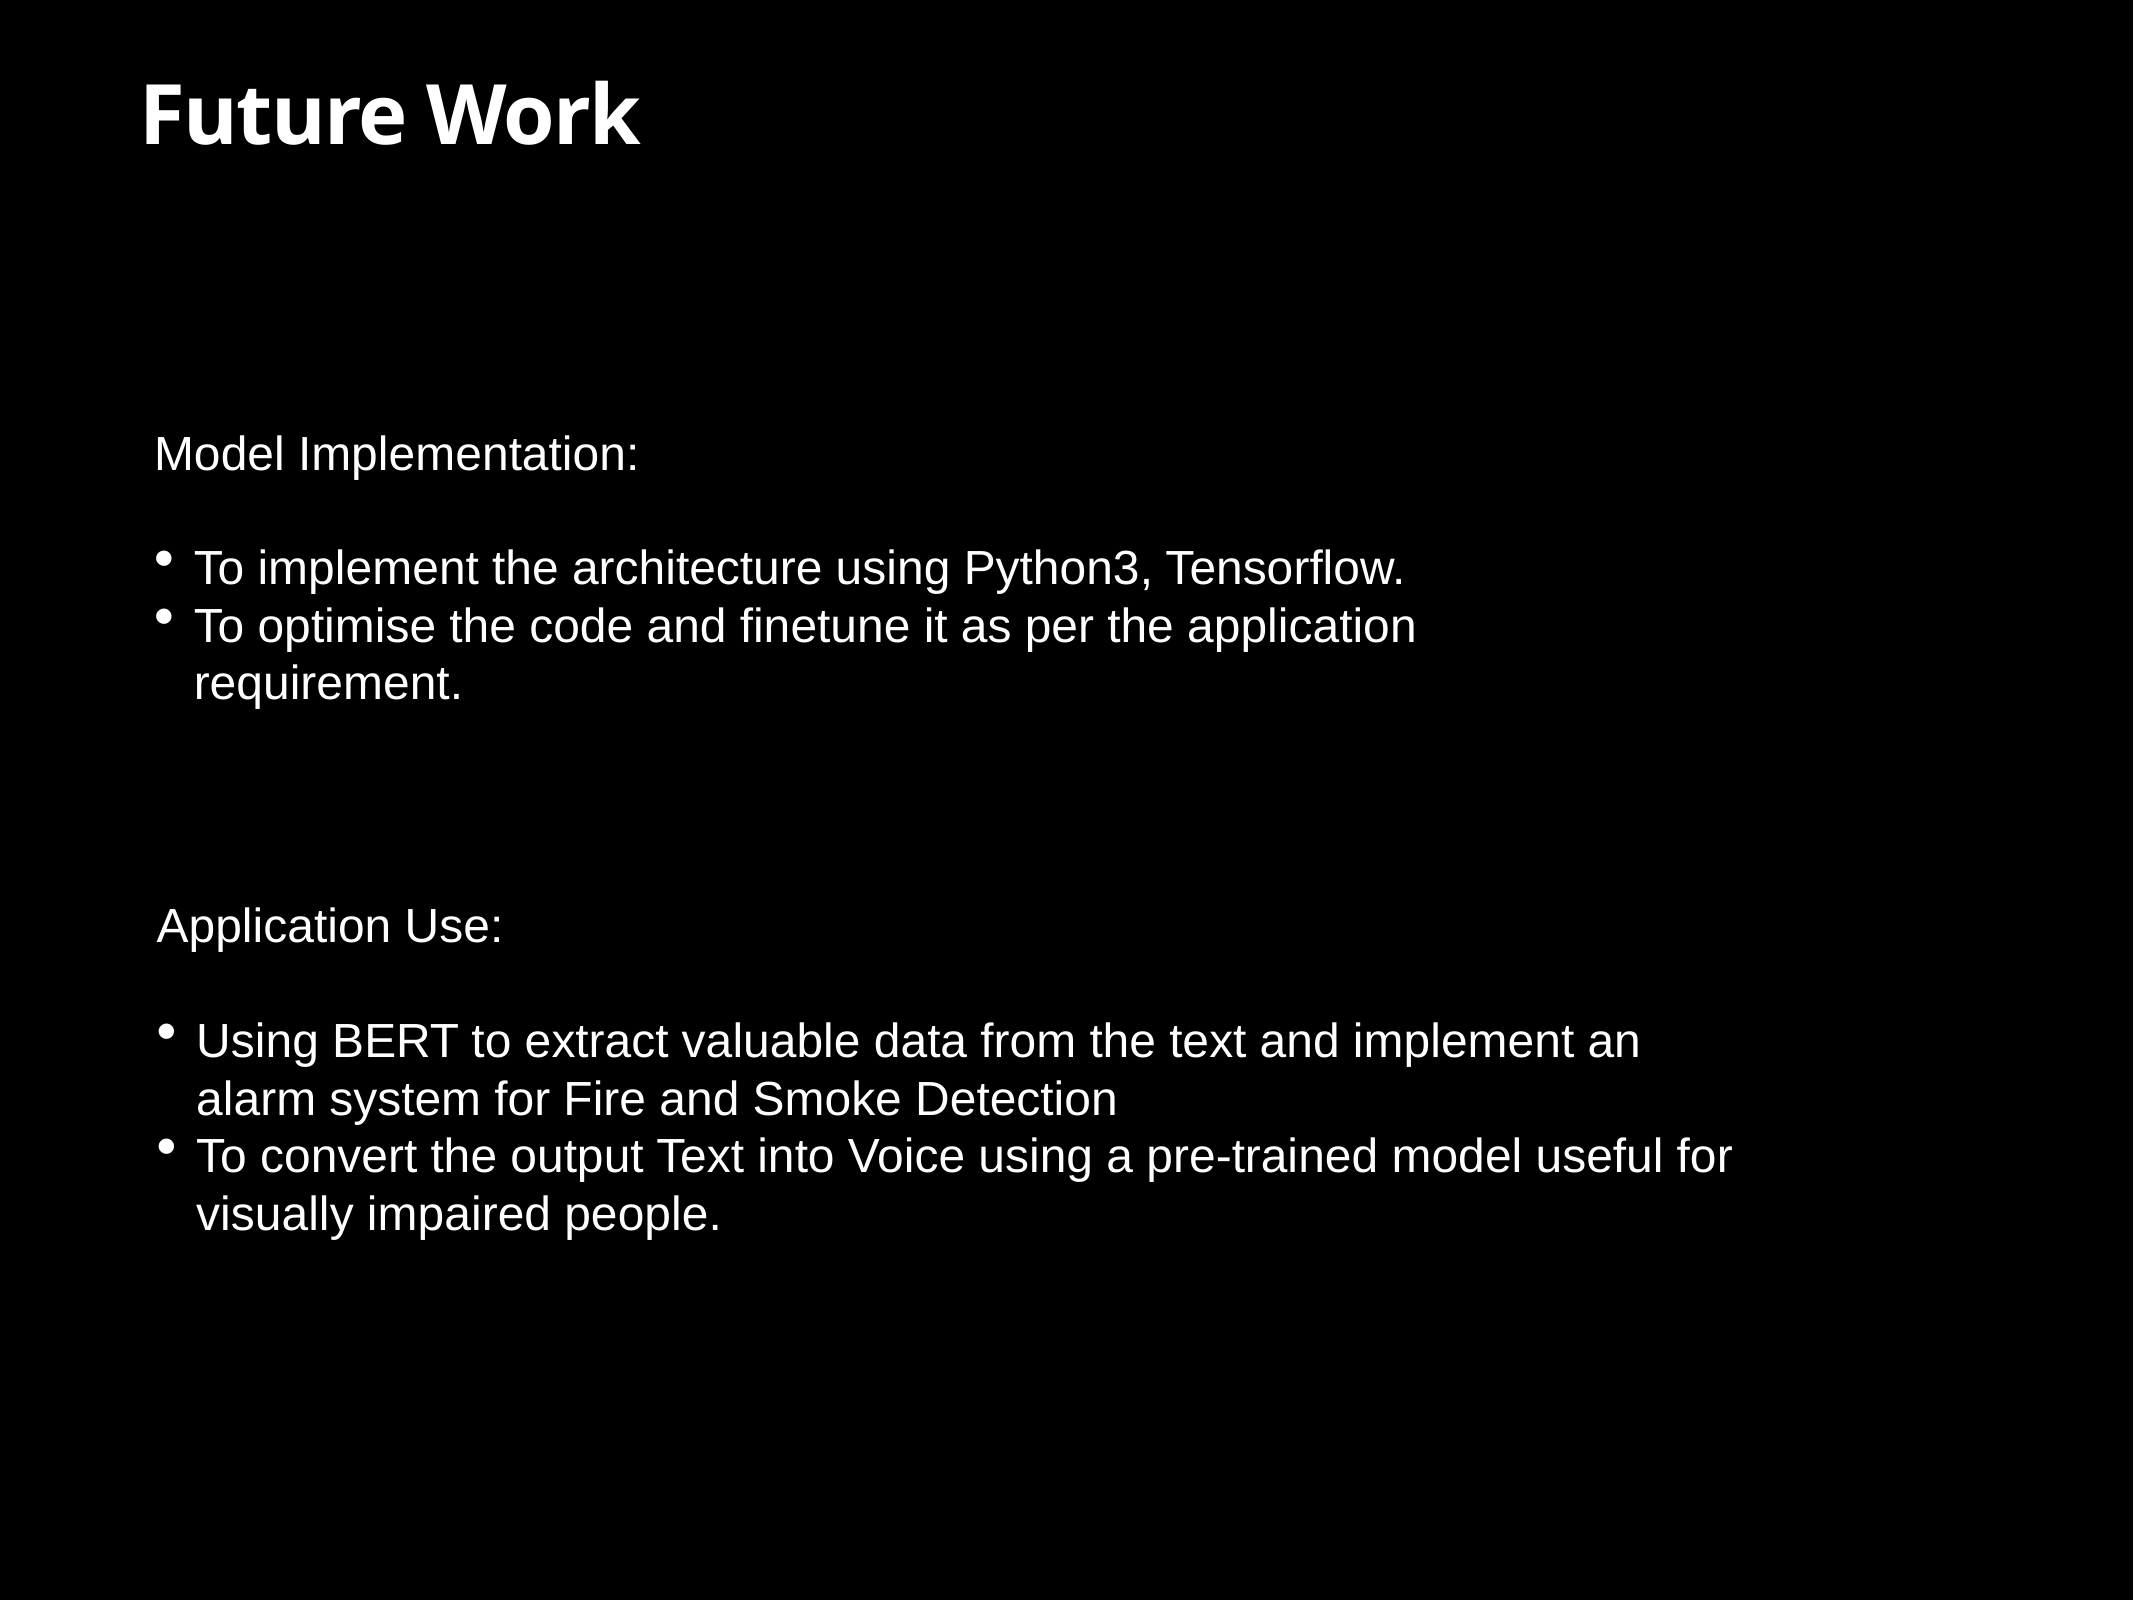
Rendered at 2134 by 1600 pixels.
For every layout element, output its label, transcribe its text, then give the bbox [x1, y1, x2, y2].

text_box Application Use: Using BERT to extract valuable data from the text and implement an alarm system for Fire and Smoke Detection To convert the output Text into Voice using a pre-trained model useful for visually impaired people. [148, 886, 1760, 1249]
title Future Work [130, 71, 2036, 240]
text_box Model Implementation: To implement the architecture using Python3, Tensorflow. To optimise the code and finetune it as per the application requirement. [145, 413, 1704, 718]
